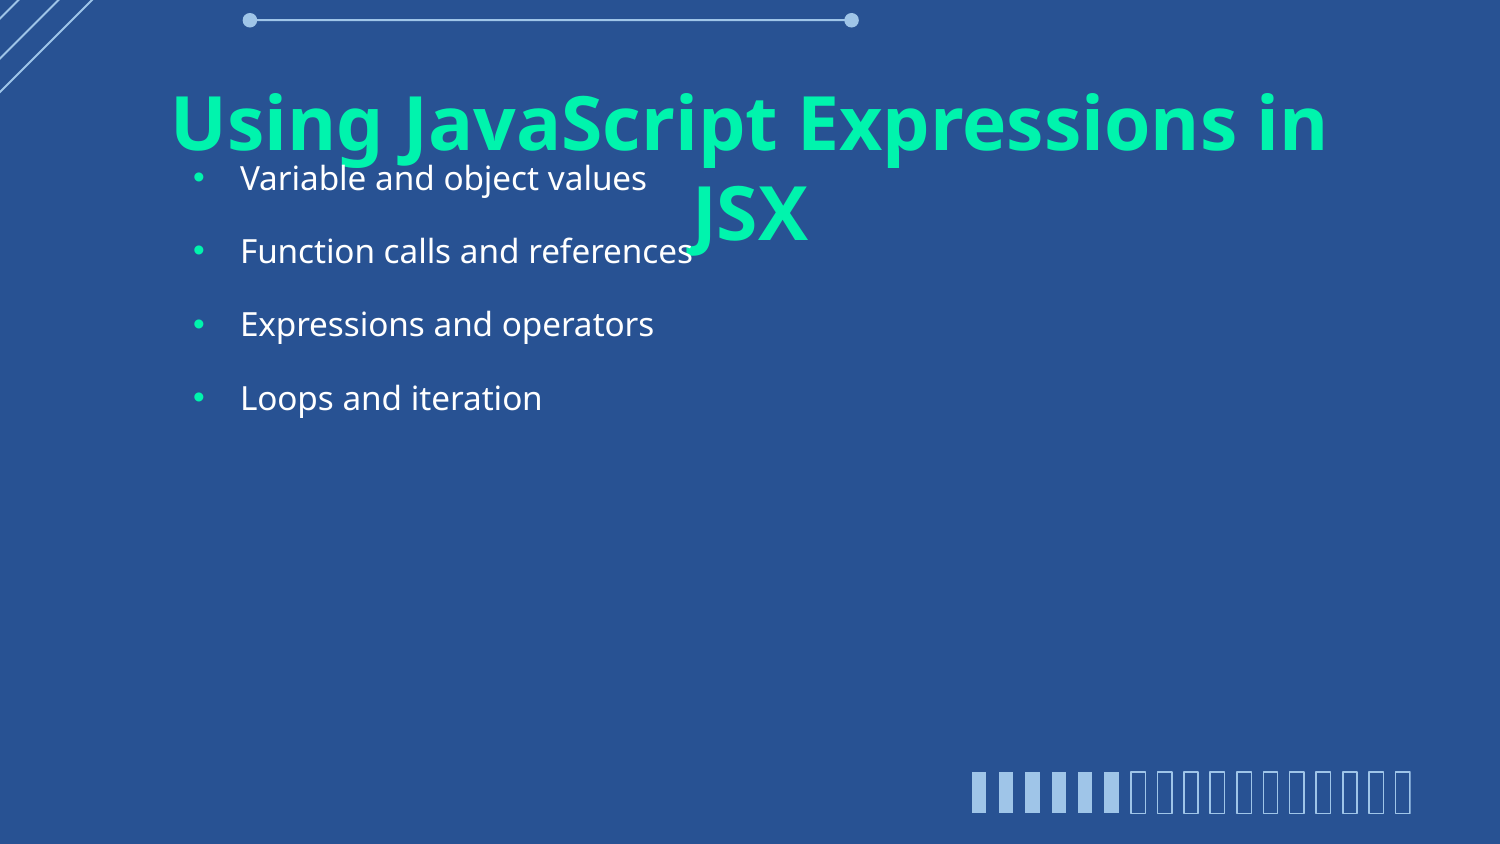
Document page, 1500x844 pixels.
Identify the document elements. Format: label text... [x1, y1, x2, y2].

list Variable and object values Function calls and references Expressions and operators Loops and iteration [118, 157, 1382, 703]
title Using JavaScript Expressions in JSX [118, 75, 1382, 156]
